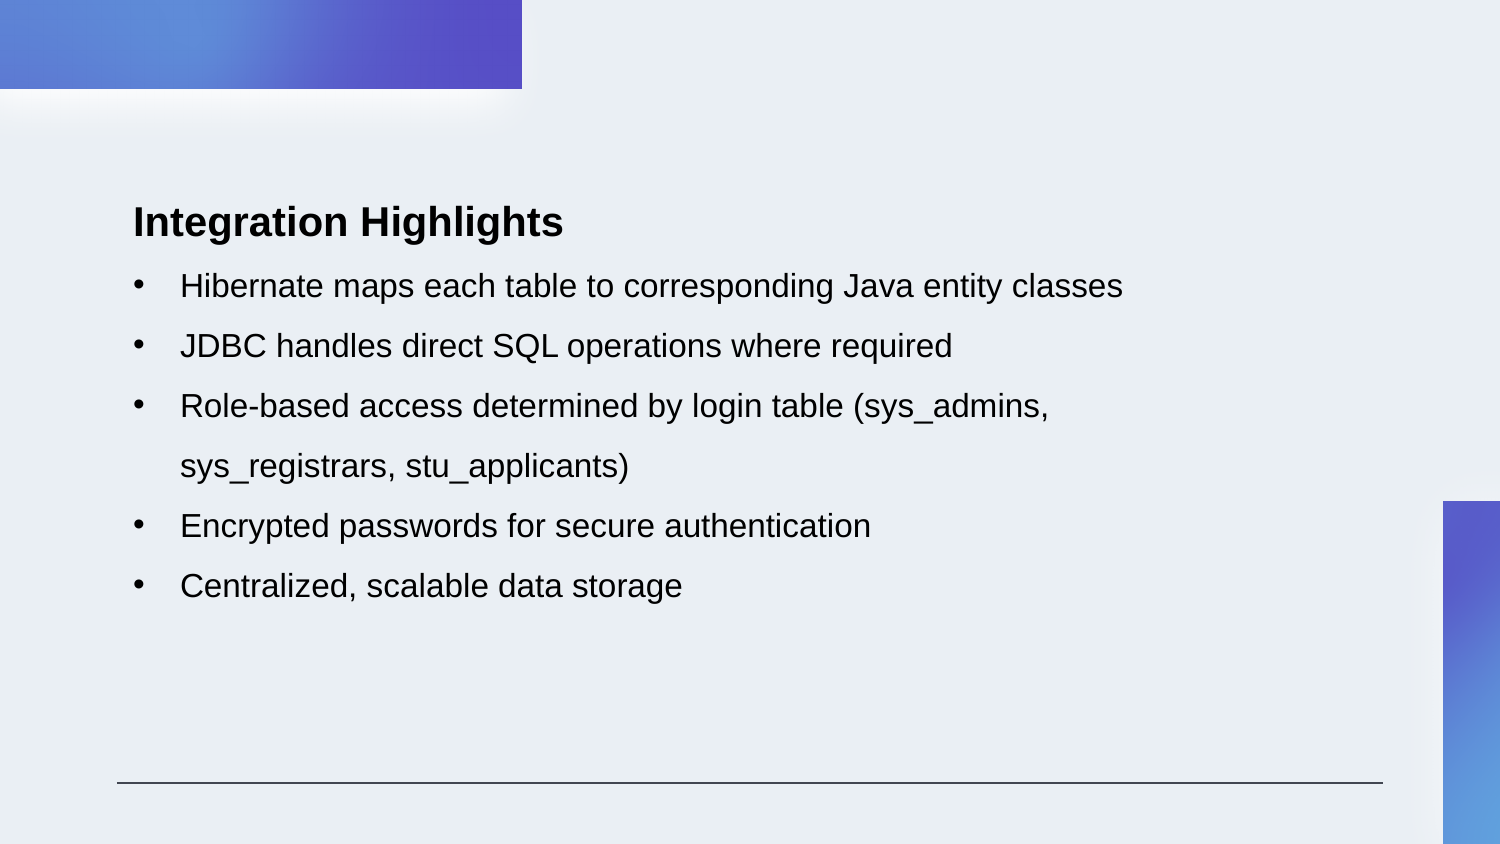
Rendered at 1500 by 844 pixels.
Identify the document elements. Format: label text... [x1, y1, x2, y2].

picture [1443, 501, 1500, 844]
picture [0, 0, 522, 89]
text_box Integration Highlights Hibernate maps each table to corresponding Java entity classes JDBC handles direct SQL operations where required Role-based access determined by login table (sys_admins, sys_registrars, stu_applicants) Encrypted passwords for secure authentication Centralized, scalable data storage [118, 162, 1174, 612]
